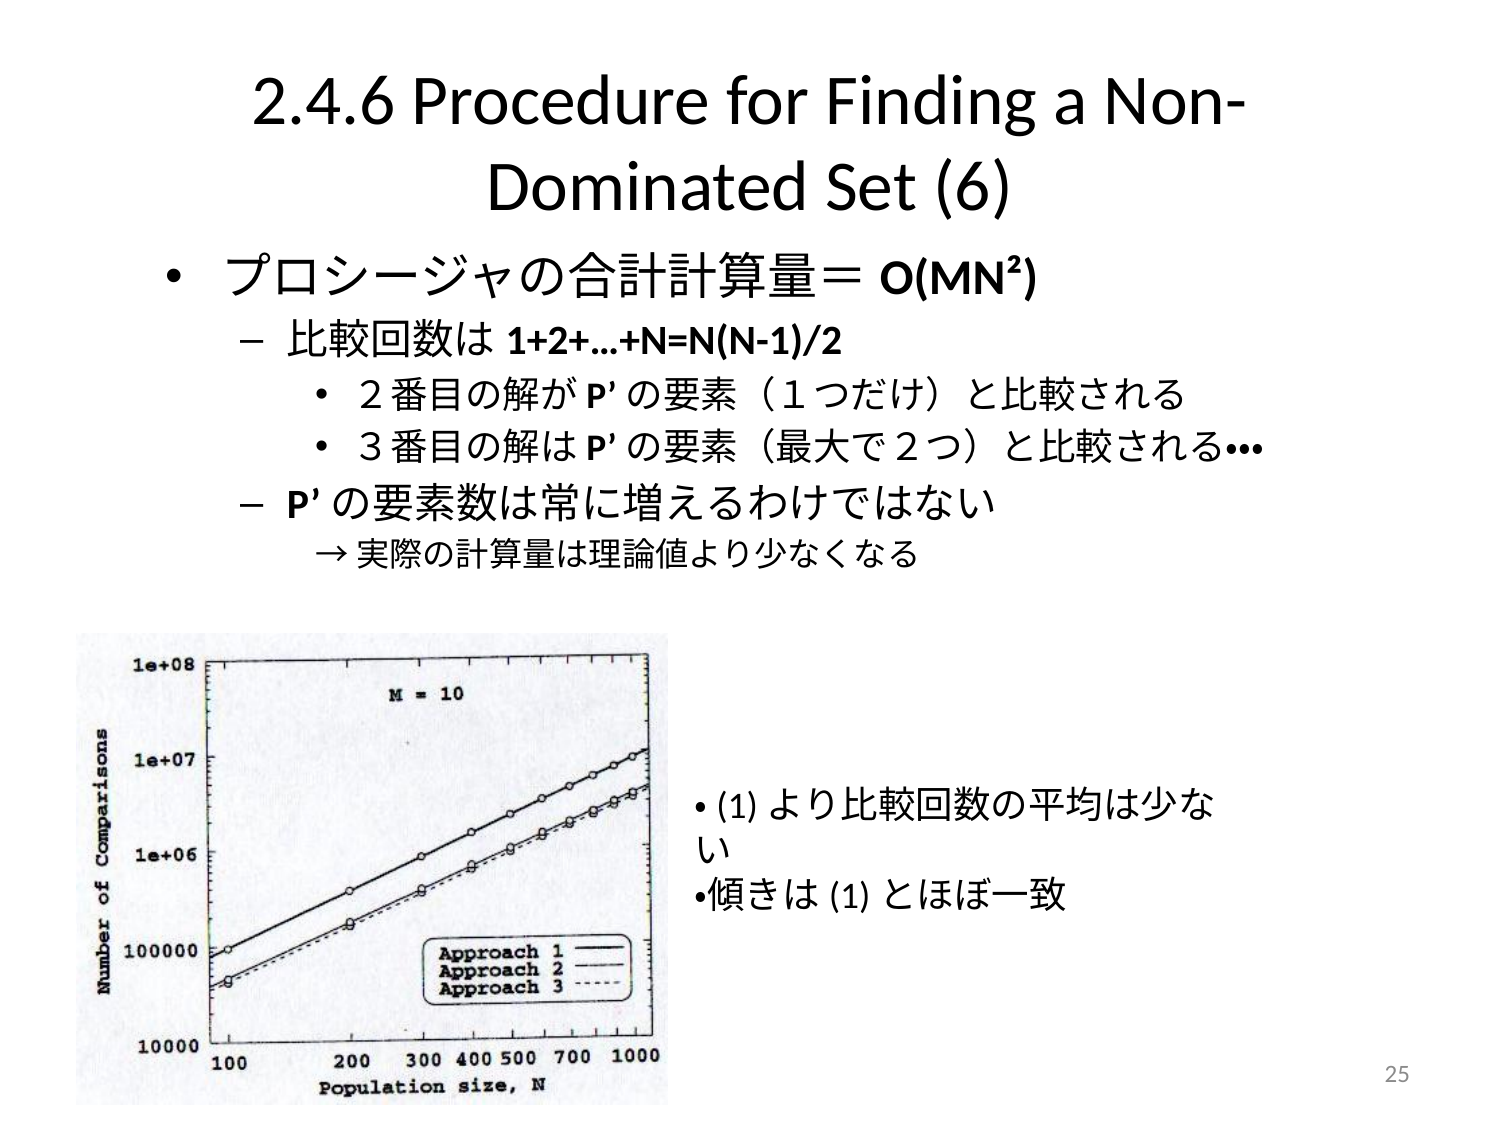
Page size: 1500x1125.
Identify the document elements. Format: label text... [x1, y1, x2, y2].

slide_number 25 [1074, 1067, 1425, 1103]
text_box ・(1)より比較回数の平均は少ない ・傾きは(1)とほぼ一致 [679, 773, 1243, 924]
picture [76, 633, 668, 1105]
list プロシージャの合計計算量＝O(MN²) 比較回数は1+2+…+N=N(N-1)/2 ２番目の解がP’の要素（１つだけ）と比較される ３番目の解はP’の要素（最大で２つ）と比較される・・・ P’の要素数は常に増えるわけではない →実際の計算量は理論値より少なくなる [150, 237, 1425, 1067]
title 2.4.6 Procedure for Finding a Non-Dominated Set (6) [75, 45, 1425, 233]
